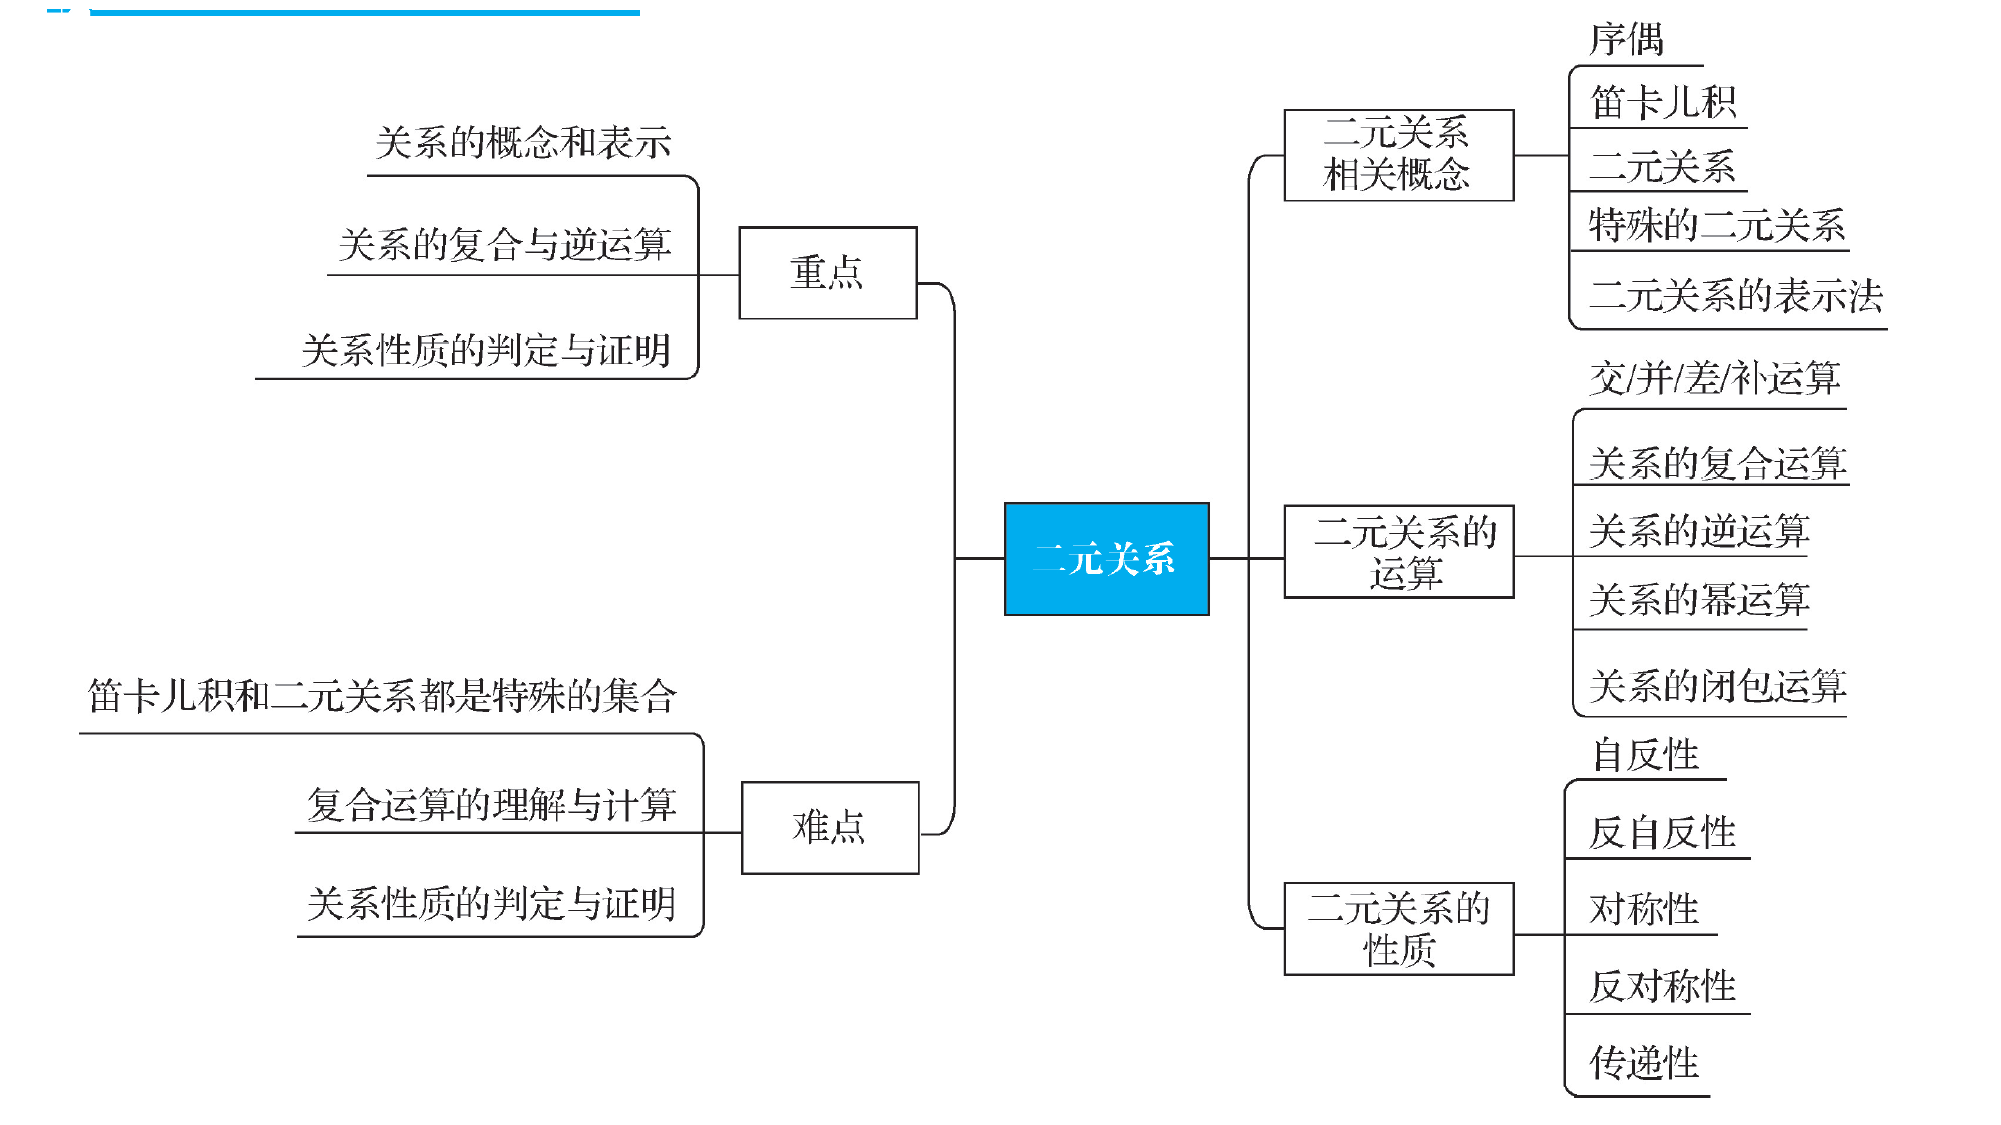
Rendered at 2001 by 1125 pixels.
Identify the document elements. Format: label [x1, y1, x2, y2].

list [47, 9, 1953, 1116]
